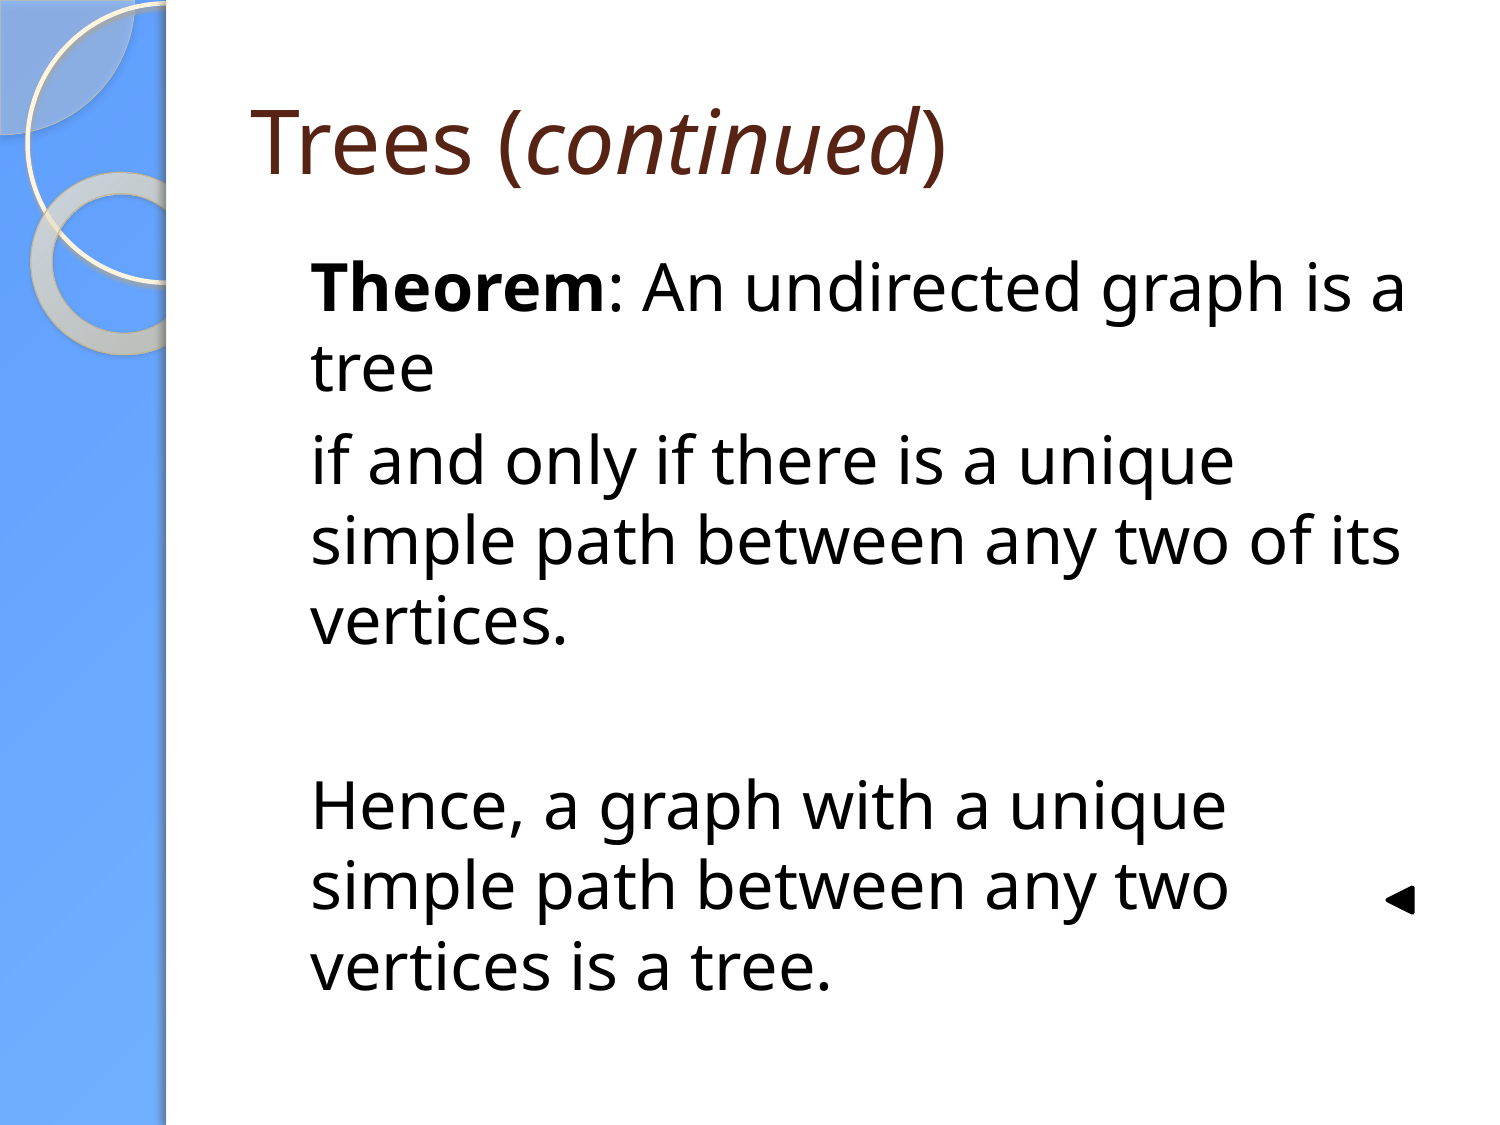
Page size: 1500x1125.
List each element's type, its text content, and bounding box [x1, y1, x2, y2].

text_box [1385, 885, 1415, 915]
title Trees (continued) [235, 45, 1466, 233]
list Theorem: An undirected graph is a tree if and only if there is a unique simple path between any two of its vertices. Hence, a graph with a unique simple path between any two vertices is a tree. [235, 237, 1466, 1025]
